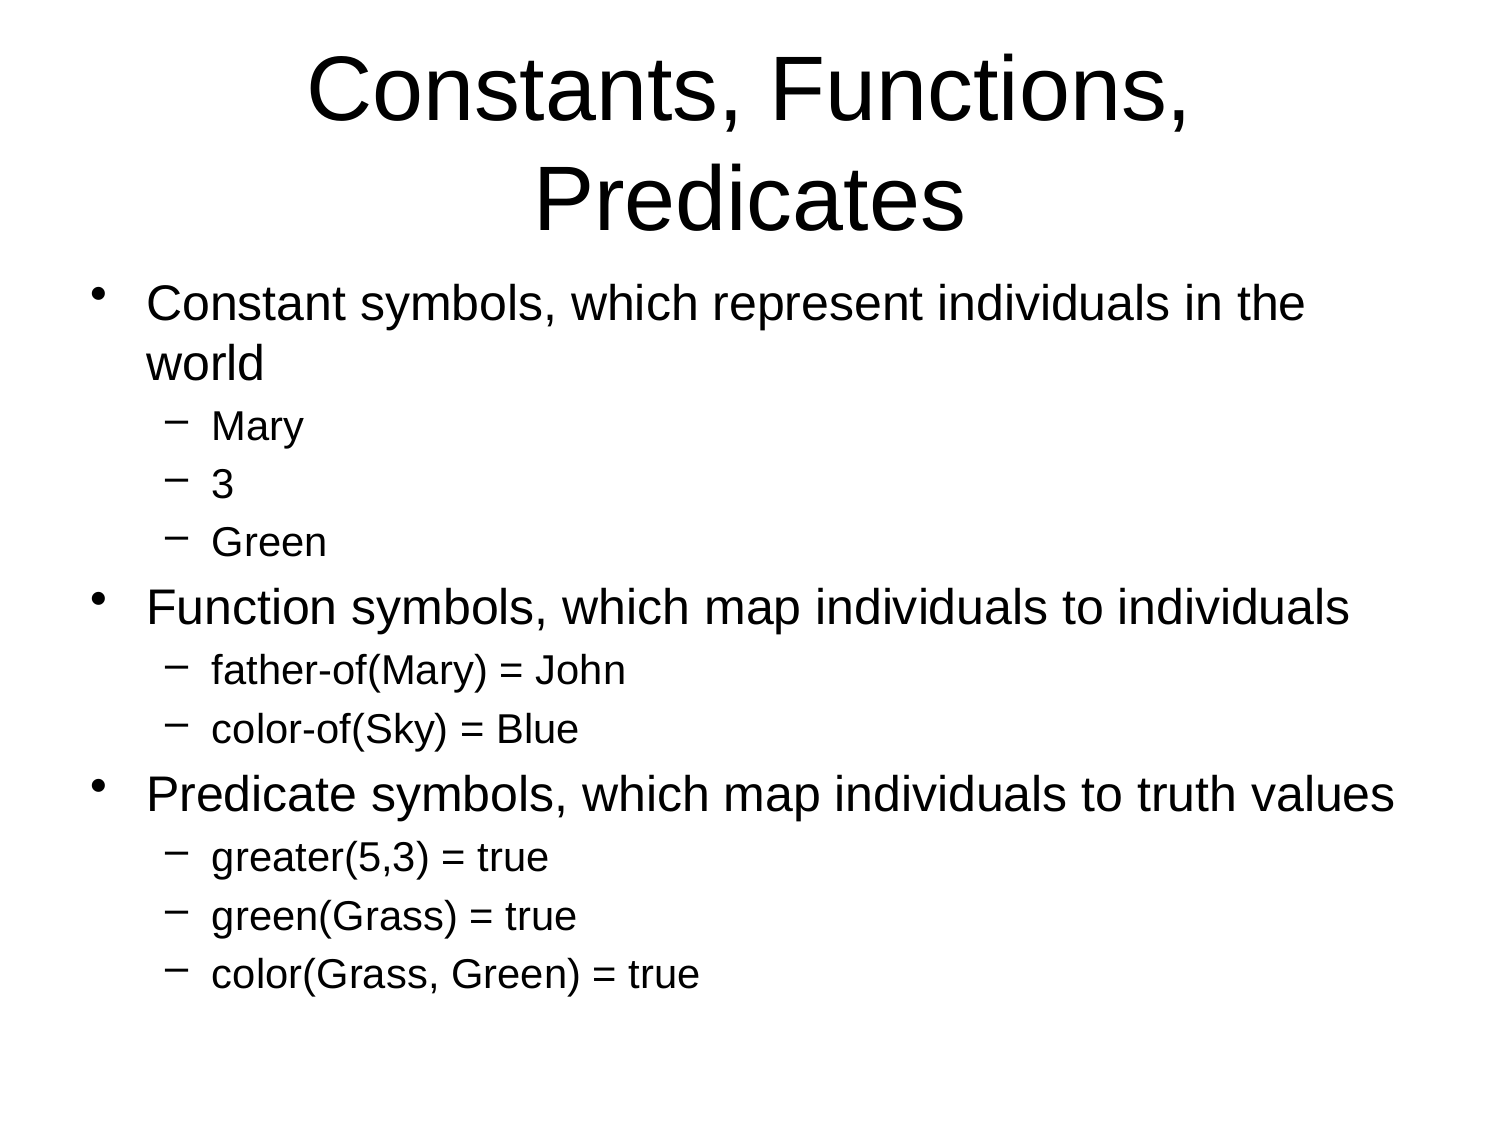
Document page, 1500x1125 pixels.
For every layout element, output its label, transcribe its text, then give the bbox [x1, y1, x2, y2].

list Constant symbols, which represent individuals in the world Mary 3 Green Function symbols, which map individuals to individuals father-of(Mary) = John color-of(Sky) = Blue Predicate symbols, which map individuals to truth values greater(5,3) = true green(Grass) = true color(Grass, Green) = true [75, 262, 1425, 1005]
title Constants, Functions, Predicates [75, 45, 1425, 233]
